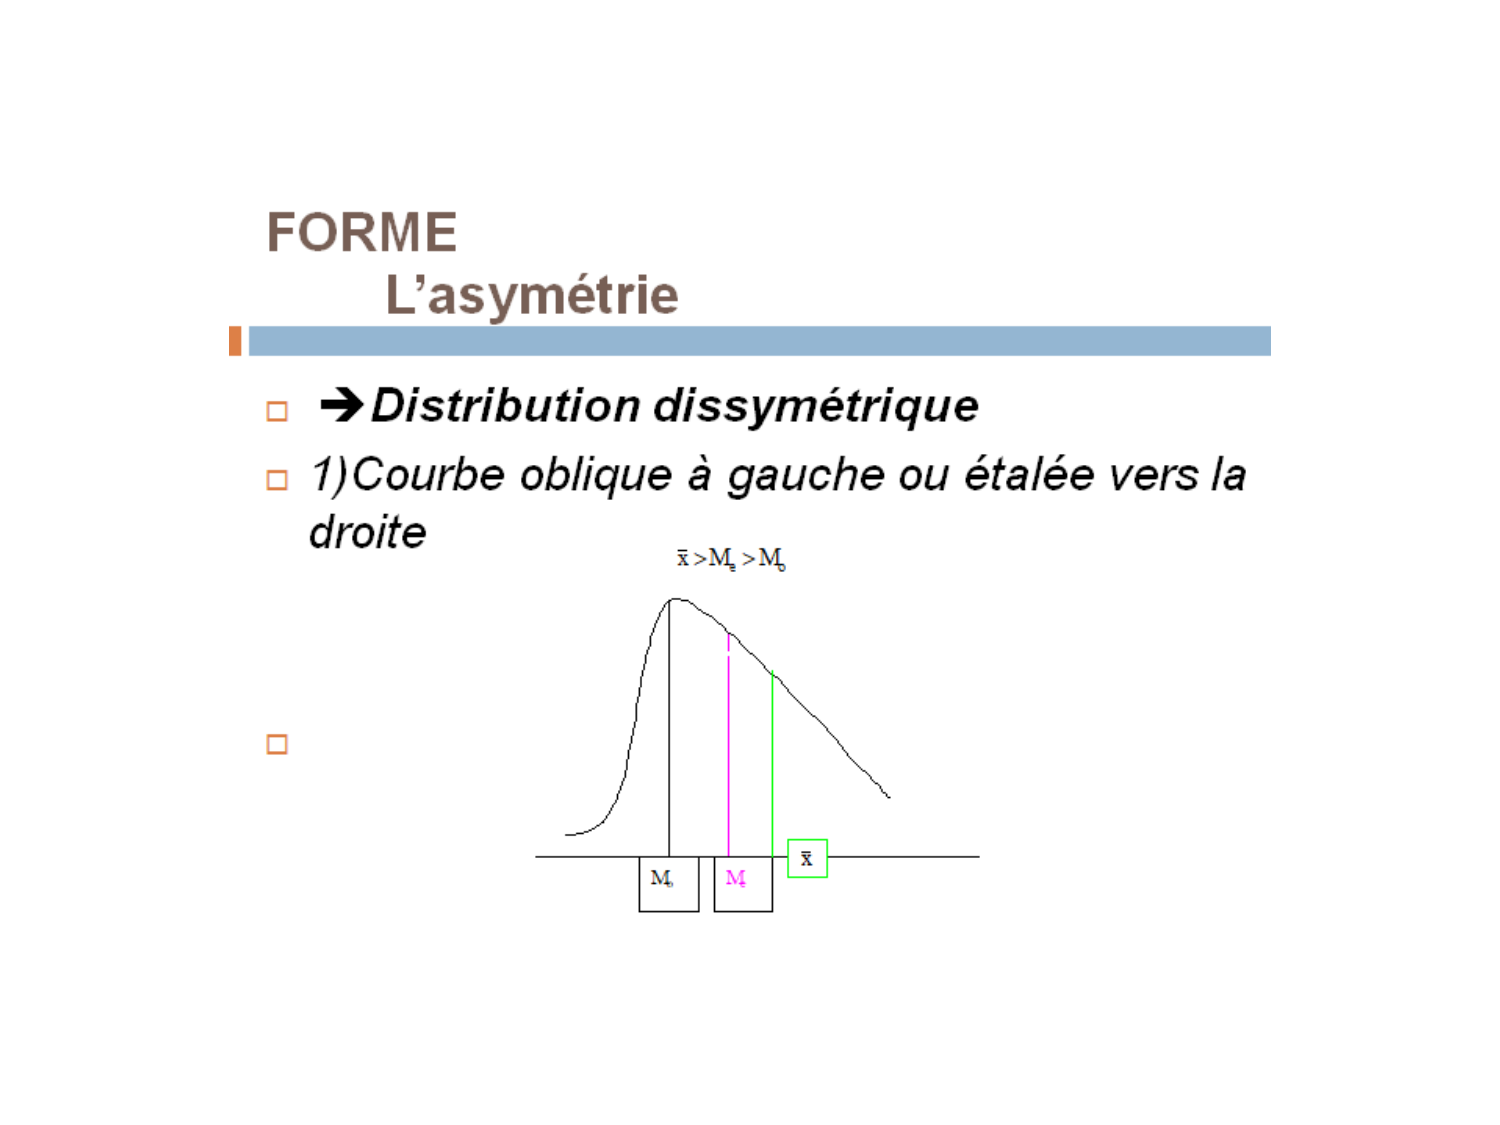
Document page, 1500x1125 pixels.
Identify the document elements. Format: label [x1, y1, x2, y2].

picture [229, 191, 1271, 933]
